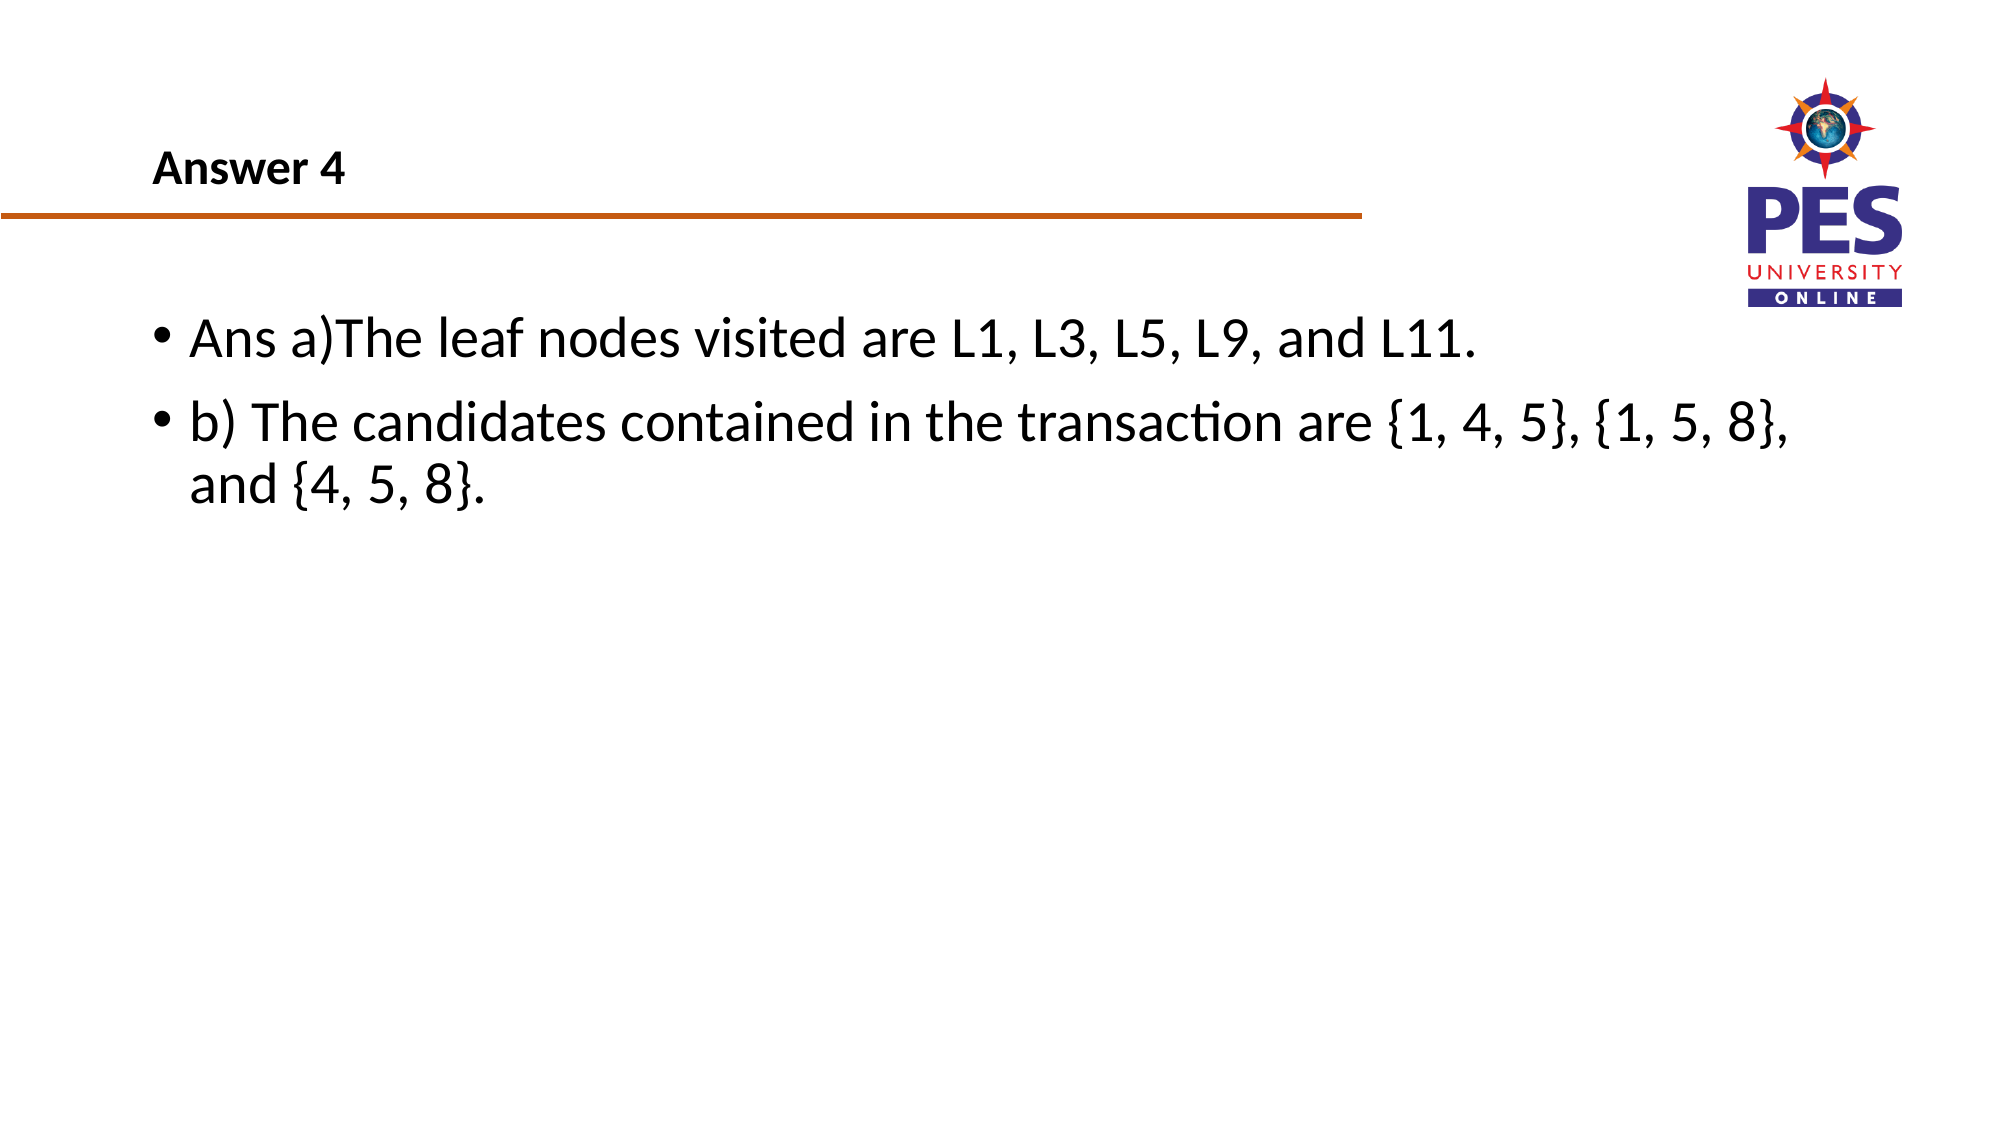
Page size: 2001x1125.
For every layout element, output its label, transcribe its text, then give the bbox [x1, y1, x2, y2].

list Ans a)The leaf nodes visited are L1, L3, L5, L9, and L11. b) The candidates contained in the transaction are {1, 4, 5}, {1, 5, 8}, and {4, 5, 8}. [137, 299, 1863, 1014]
picture [1748, 76, 1902, 307]
title Answer 4 [137, 59, 1863, 278]
